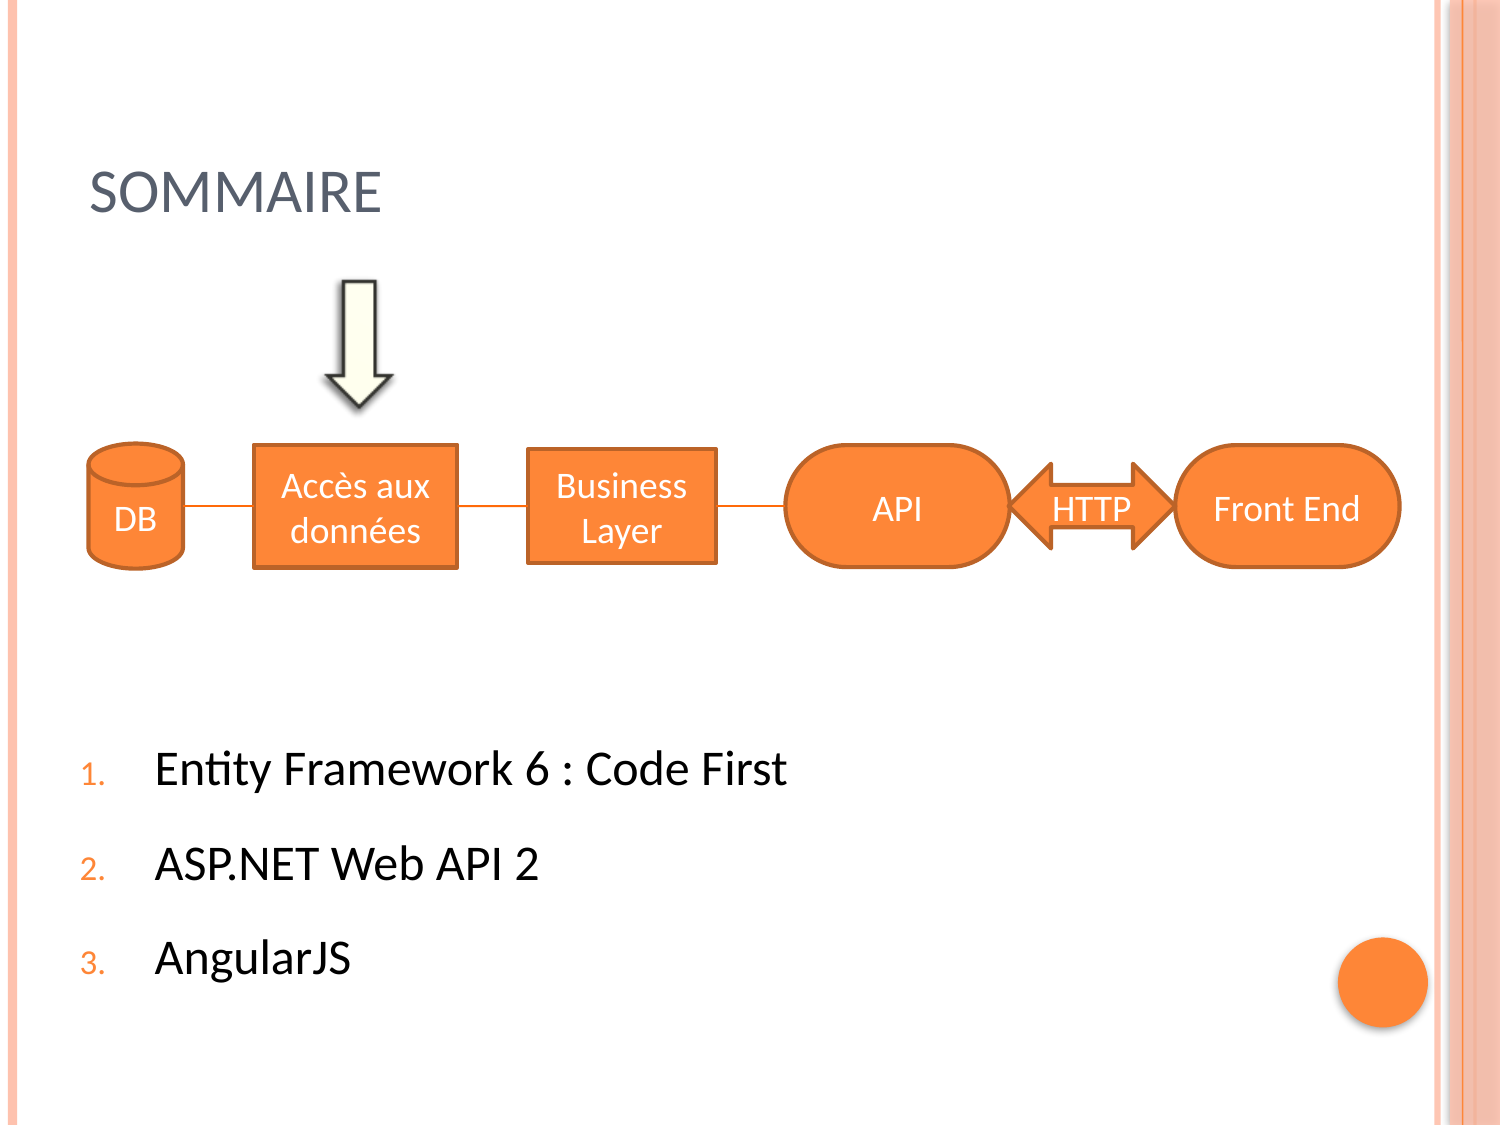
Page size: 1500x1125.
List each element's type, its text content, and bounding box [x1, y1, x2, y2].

list Entity Framework 6 : Code First [64, 727, 1288, 822]
text_box Business Layer [526, 447, 718, 565]
text_box ASP.NET Web API 2 [64, 822, 1288, 916]
text_box DB [86, 441, 186, 571]
title Sommaire [75, 45, 1300, 233]
text_box HTTP [1006, 461, 1178, 551]
picture [265, 219, 454, 471]
text_box Accès aux données [252, 443, 459, 570]
text_box Front End [1173, 443, 1402, 570]
text_box AngularJS [64, 916, 1288, 1012]
text_box API [783, 443, 1012, 570]
